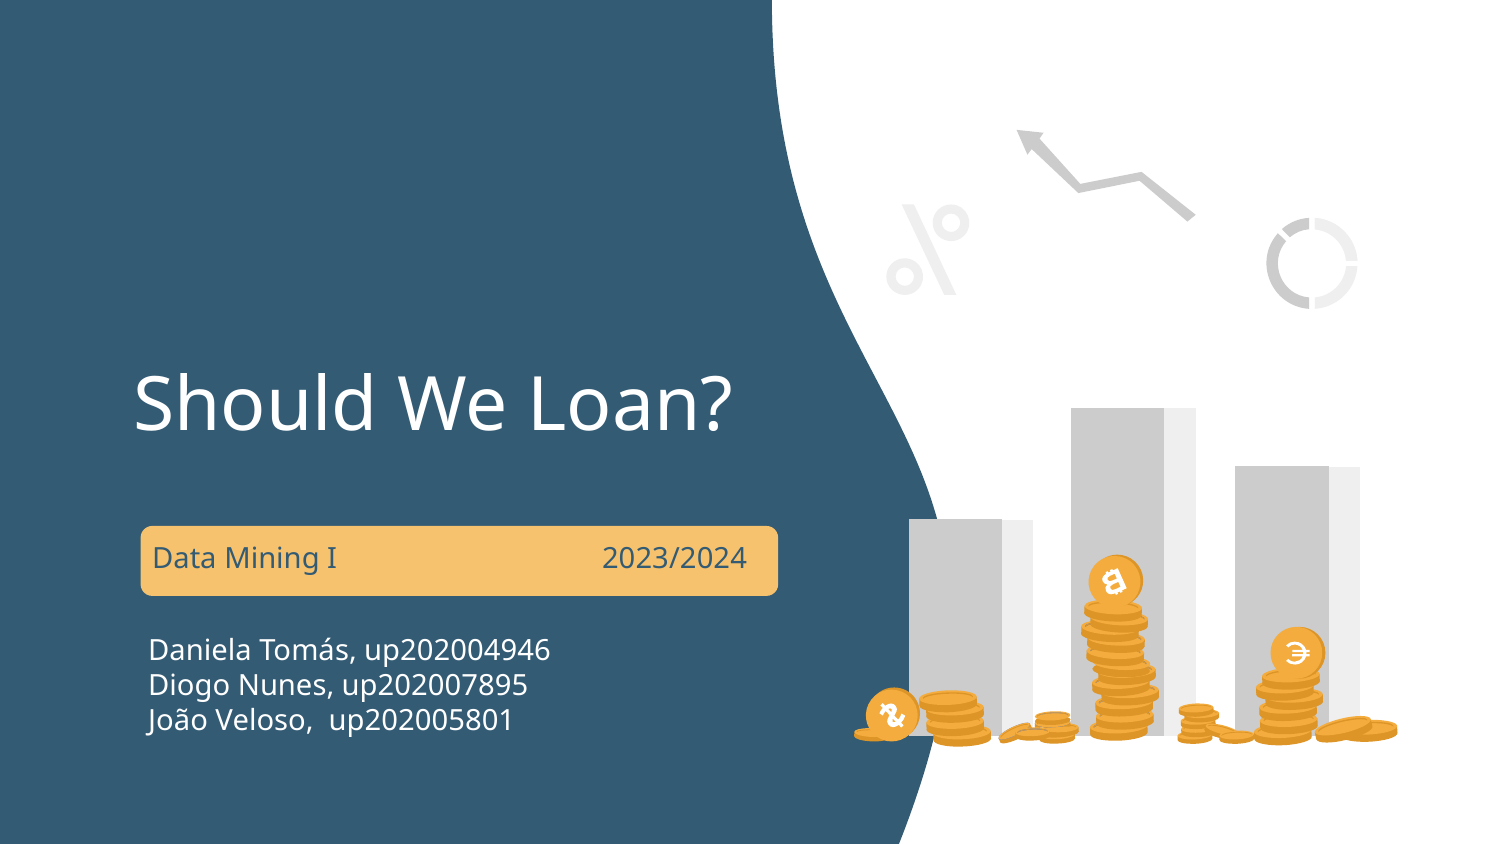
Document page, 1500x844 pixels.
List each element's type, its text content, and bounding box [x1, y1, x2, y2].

text_box [140, 525, 779, 596]
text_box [853, 129, 1398, 747]
subtitle Daniela Tomás, up202004946 Diogo Nunes, up202007895 João Veloso, up202005801 [133, 621, 793, 747]
title Should We Loan? [118, 304, 848, 510]
title Data Mining I 2023/2024 [137, 533, 775, 587]
